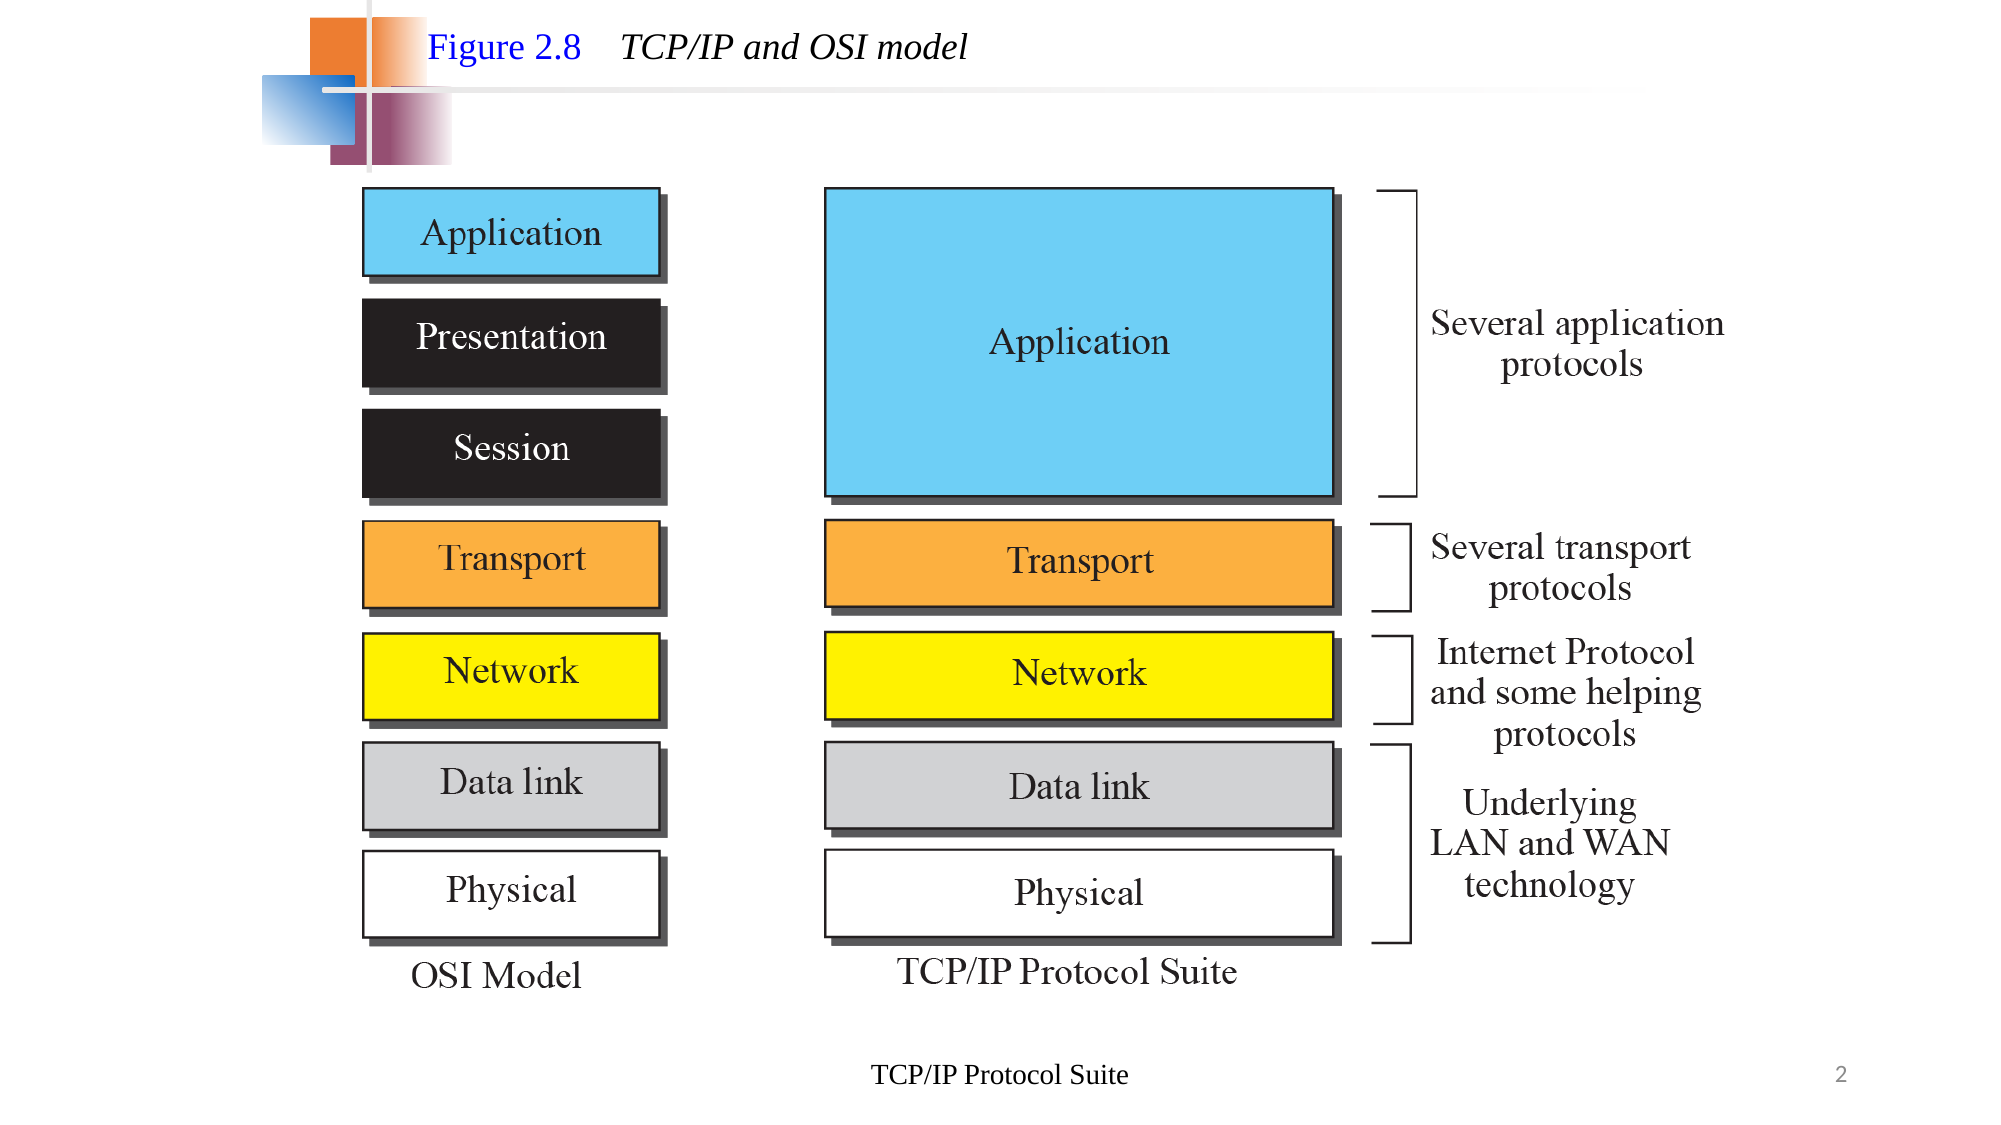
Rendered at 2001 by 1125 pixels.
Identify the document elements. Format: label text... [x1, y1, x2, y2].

text_box [310, 17, 366, 86]
picture [362, 187, 668, 1000]
text_box Figure 2.8 TCP/IP and OSI model [412, 14, 1350, 75]
text_box [262, 75, 355, 145]
text_box [391, 93, 452, 165]
text_box [330, 93, 366, 165]
text_box [372, 17, 427, 86]
slide_number 2 [1412, 1042, 1863, 1103]
text_box [366, 0, 372, 87]
text_box [322, 87, 1673, 93]
text_box [372, 93, 391, 165]
picture [824, 187, 1725, 995]
text_box [366, 93, 372, 173]
footer TCP/IP Protocol Suite [662, 1042, 1338, 1103]
